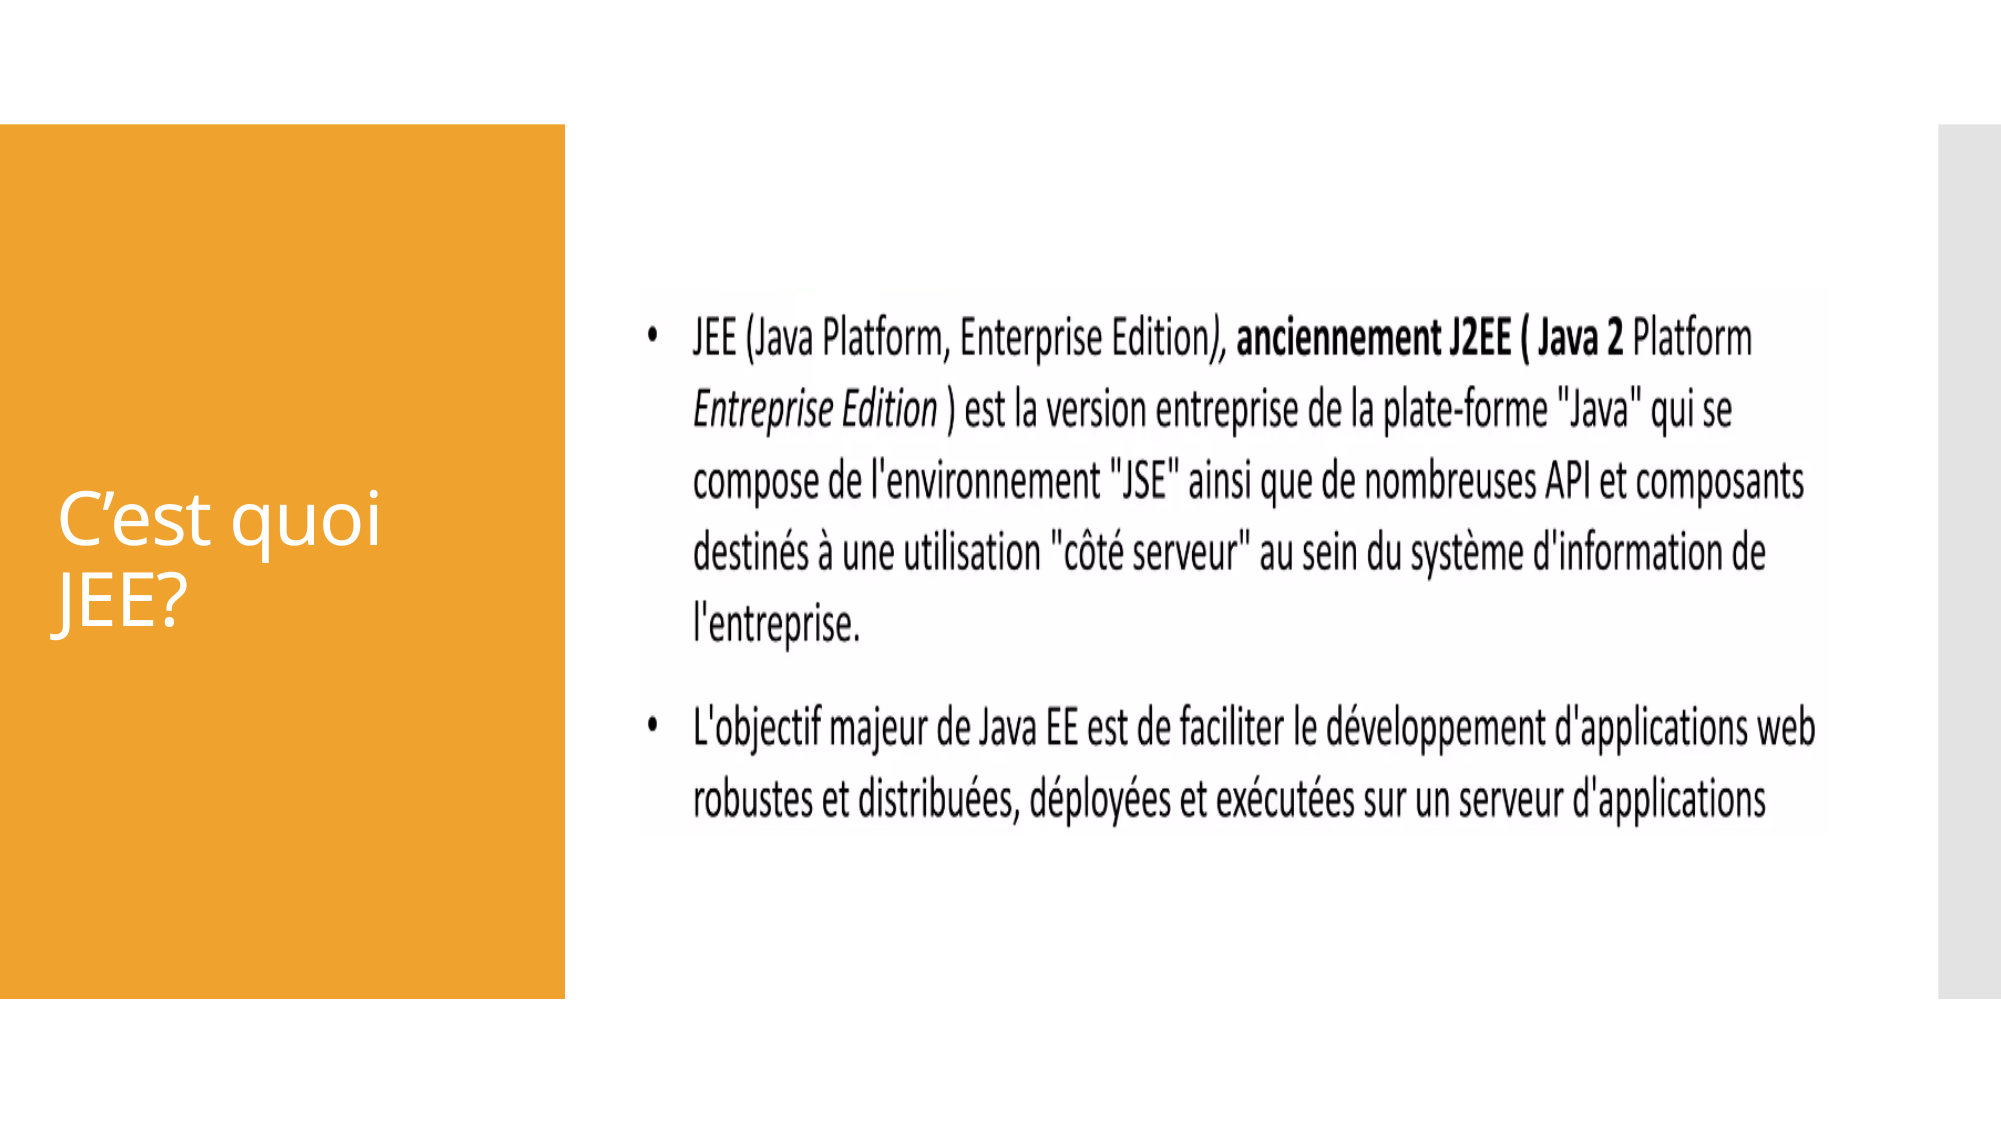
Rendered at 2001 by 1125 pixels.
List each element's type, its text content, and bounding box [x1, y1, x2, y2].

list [627, 288, 1828, 836]
title C’est quoi JEE? [41, 184, 525, 940]
